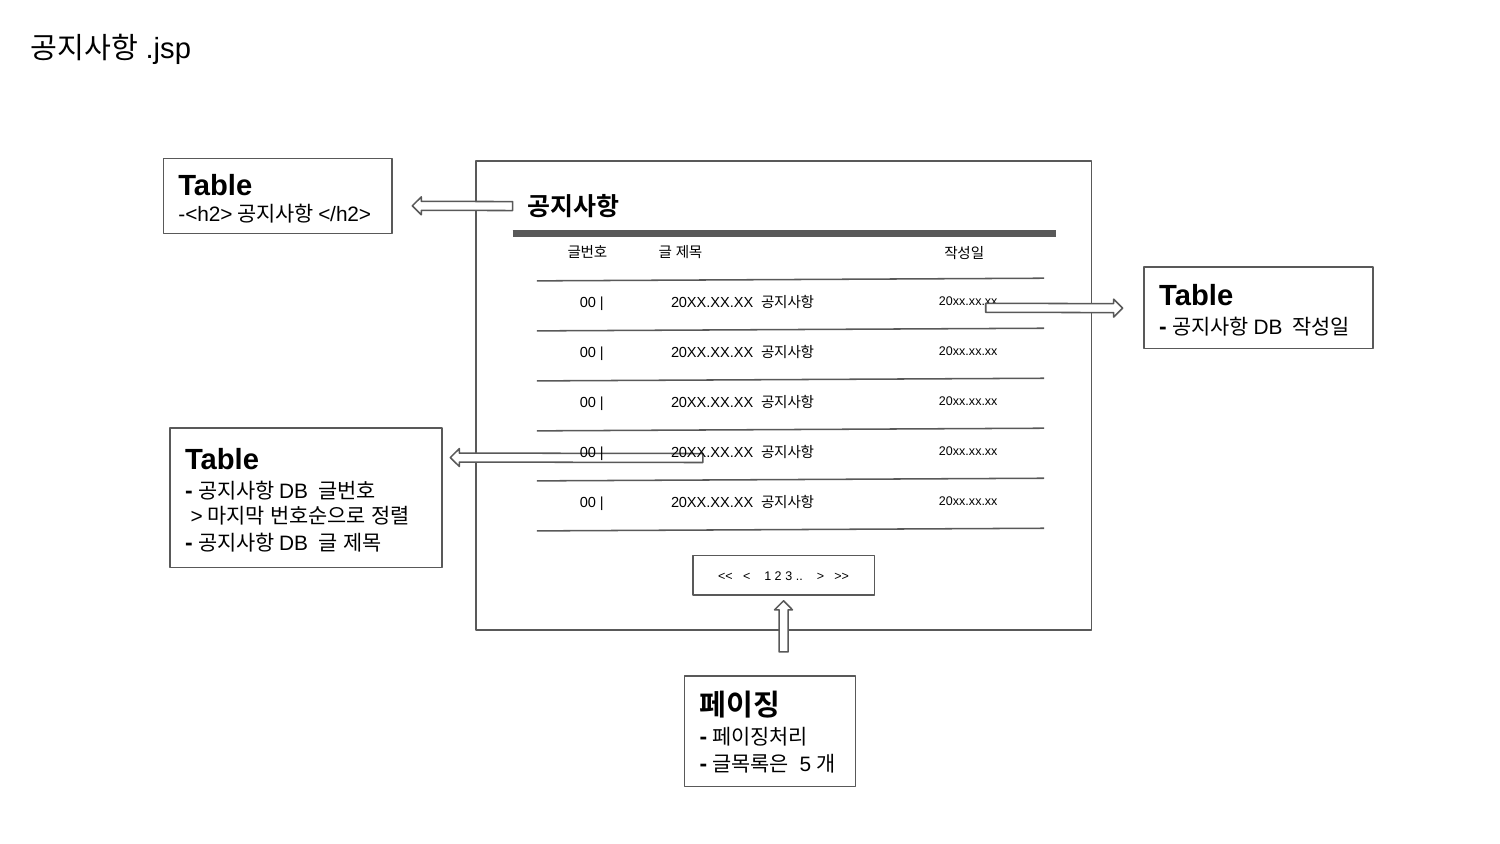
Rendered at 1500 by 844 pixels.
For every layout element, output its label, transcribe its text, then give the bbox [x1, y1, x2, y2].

text_box [475, 161, 1092, 631]
text_box 20xx.xx.xx [923, 289, 1015, 316]
text_box 20xx.xx.xx [923, 339, 1015, 366]
text_box 20XX.XX.XX 공지사항 [657, 289, 838, 319]
text_box 20xx.xx.xx [923, 439, 1015, 466]
text_box 20xx.xx.xx [923, 489, 1015, 516]
text_box 작성일 [929, 240, 1054, 271]
text_box 00 | [565, 289, 657, 319]
text_box 00 | [565, 389, 657, 419]
text_box 20XX.XX.XX 공지사항 [657, 339, 838, 369]
text_box 공지사항.jsp [15, 14, 212, 80]
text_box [536, 527, 1045, 532]
text_box << < 1 2 3 .. > >> [692, 555, 875, 596]
text_box 00 | [565, 339, 657, 369]
text_box 20XX.XX.XX 공지사항 [657, 489, 838, 519]
text_box Table -공지사항DB 작성일 [1144, 267, 1373, 349]
text_box [450, 448, 565, 467]
text_box [412, 196, 513, 215]
text_box 글번호 [552, 241, 644, 269]
text_box 페이징 -페이징처리 -글목록은 5개 [684, 676, 856, 787]
text_box Table -공지사항DB 글번호 >마지막 번호순으로 정렬 -공지사항DB 글 제목 [169, 428, 442, 568]
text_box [536, 328, 1045, 332]
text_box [536, 278, 1045, 282]
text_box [536, 377, 1045, 382]
text_box 공지사항 [512, 175, 684, 233]
text_box [774, 600, 793, 652]
text_box 20xx.xx.xx [923, 389, 1015, 416]
text_box 00 | [565, 489, 657, 519]
text_box 00 | [565, 439, 657, 469]
text_box Table -<h2>공지사항</h2> [163, 158, 393, 234]
text_box 20XX.XX.XX 공지사항 [657, 389, 838, 419]
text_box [536, 428, 1045, 432]
text_box 20XX.XX.XX 공지사항 [657, 439, 838, 469]
text_box [985, 299, 1123, 318]
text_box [536, 478, 1045, 482]
text_box 글 제목 [644, 241, 833, 269]
